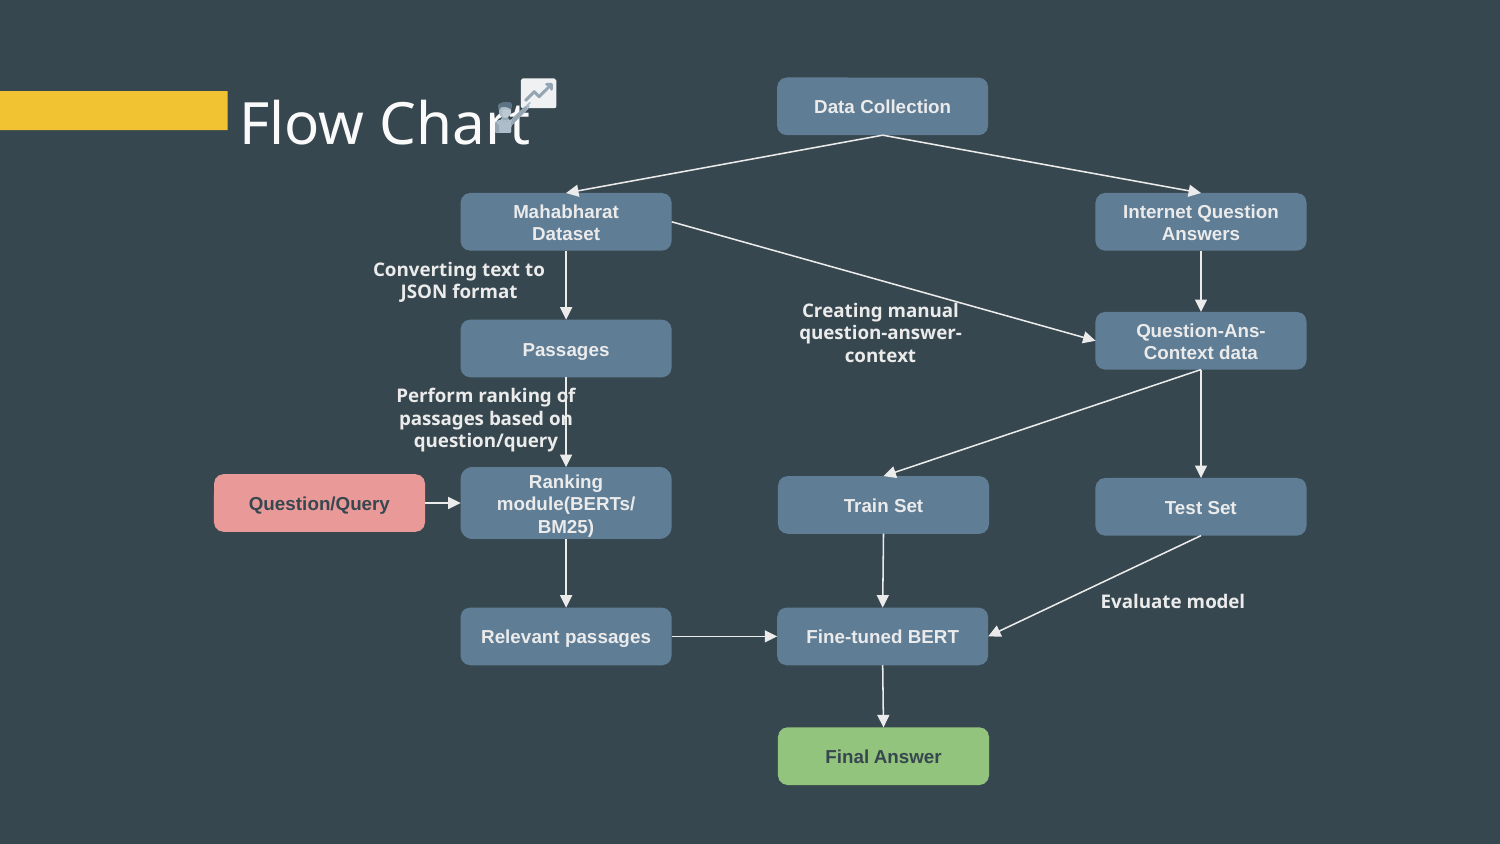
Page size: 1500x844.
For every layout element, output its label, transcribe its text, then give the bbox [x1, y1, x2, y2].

text_box Converting text to JSON format [338, 242, 580, 318]
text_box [988, 535, 1202, 637]
text_box Mahabharat Dataset [460, 192, 672, 251]
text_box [671, 221, 1096, 341]
title Flow Chart [224, 60, 1263, 133]
text_box Perform ranking of passages based on question/query [371, 368, 601, 467]
text_box Test Set [1095, 477, 1307, 536]
text_box Creating manual question-answer-context [750, 350, 1011, 382]
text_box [494, 78, 557, 134]
text_box Evaluate model [1207, 578, 1297, 624]
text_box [883, 369, 1202, 477]
text_box Train Set [777, 476, 990, 534]
text_box Internet Question Answers [1095, 192, 1307, 251]
text_box Question/Query [213, 474, 426, 532]
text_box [565, 134, 881, 194]
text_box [882, 134, 1202, 194]
text_box Final Answer [777, 727, 990, 786]
text_box Data Collection [777, 77, 989, 133]
text_box Question-Ans-Context data [1095, 311, 1307, 370]
text_box Relevant passages [460, 607, 672, 666]
text_box Fine-tuned BERT [777, 607, 989, 666]
text_box Passages [460, 319, 672, 378]
text_box Ranking module(BERTs/ BM25) [460, 467, 672, 539]
